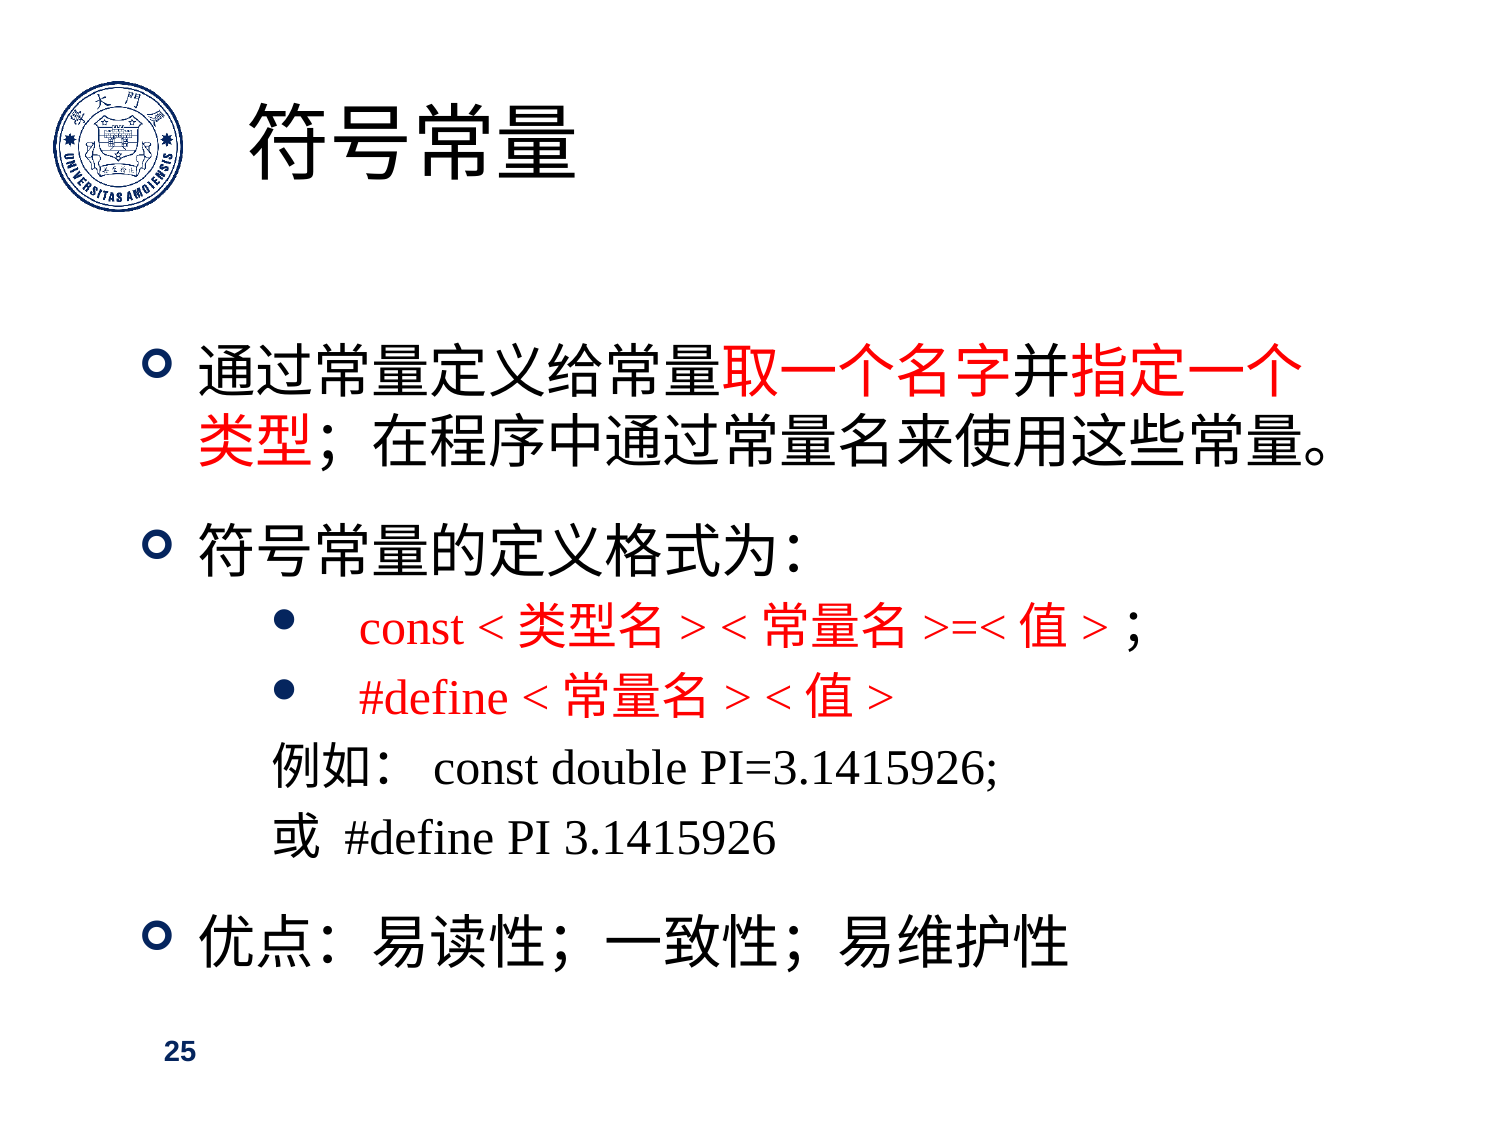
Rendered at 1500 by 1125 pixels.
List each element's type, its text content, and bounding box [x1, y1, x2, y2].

title 符号常量 [230, 66, 869, 214]
picture [53, 81, 183, 212]
slide_number 25 [148, 1024, 462, 1101]
list 通过常量定义给常量取一个名字并指定一个类型；在程序中通过常量名来使用这些常量。 符号常量的定义格式为： const <类型名> <常量名>=<值>； #define <常量名> <值> 例如：const double PI=3.1415926; 或 #define PI 3.1415926 优点：易读性；一致性；易维护性 [123, 326, 1360, 1012]
